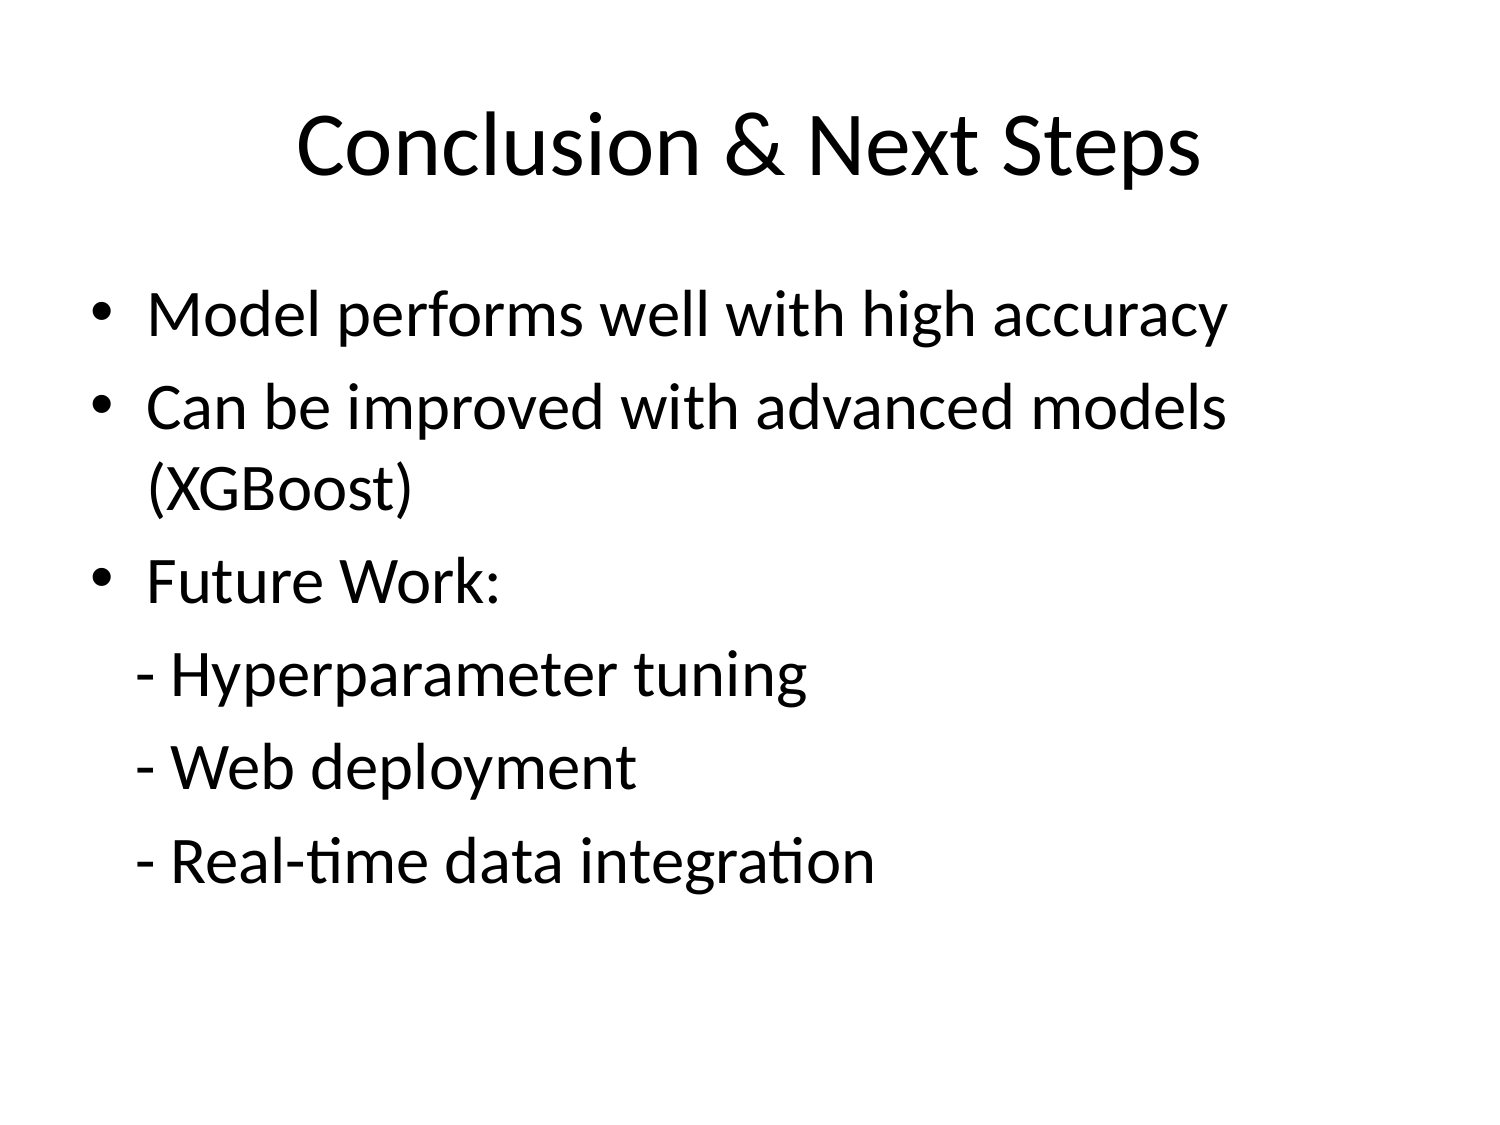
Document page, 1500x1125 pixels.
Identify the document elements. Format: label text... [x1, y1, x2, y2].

list Model performs well with high accuracy Can be improved with advanced models (XGBoost) Future Work: - Hyperparameter tuning - Web deployment - Real-time data integration [75, 262, 1425, 1005]
title Conclusion & Next Steps [75, 45, 1425, 233]
